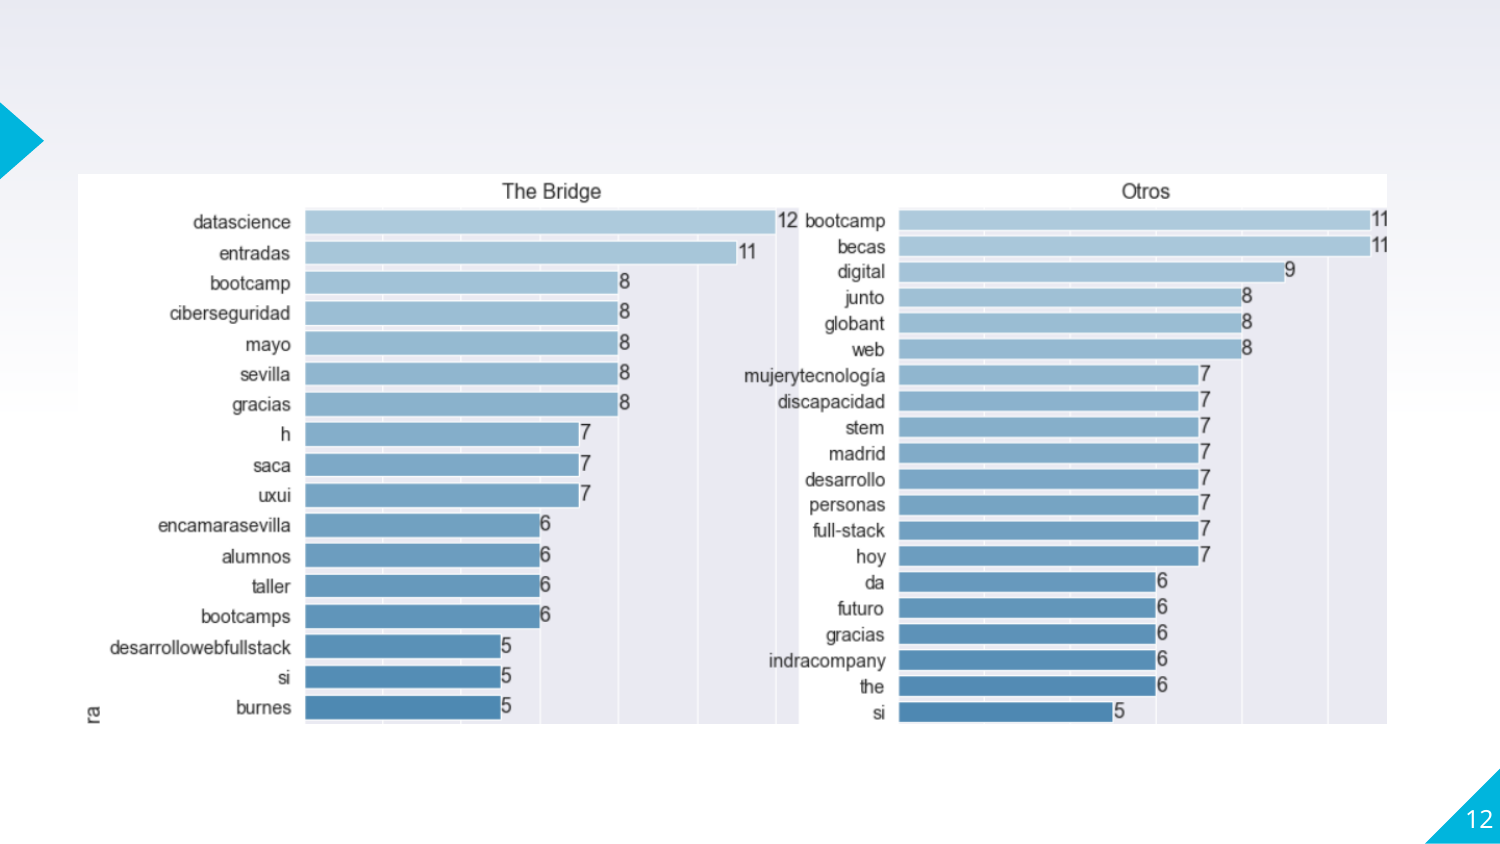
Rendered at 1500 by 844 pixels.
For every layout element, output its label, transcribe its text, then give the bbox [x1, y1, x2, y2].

picture [77, 174, 1387, 725]
slide_number 12 [1418, 760, 1494, 838]
